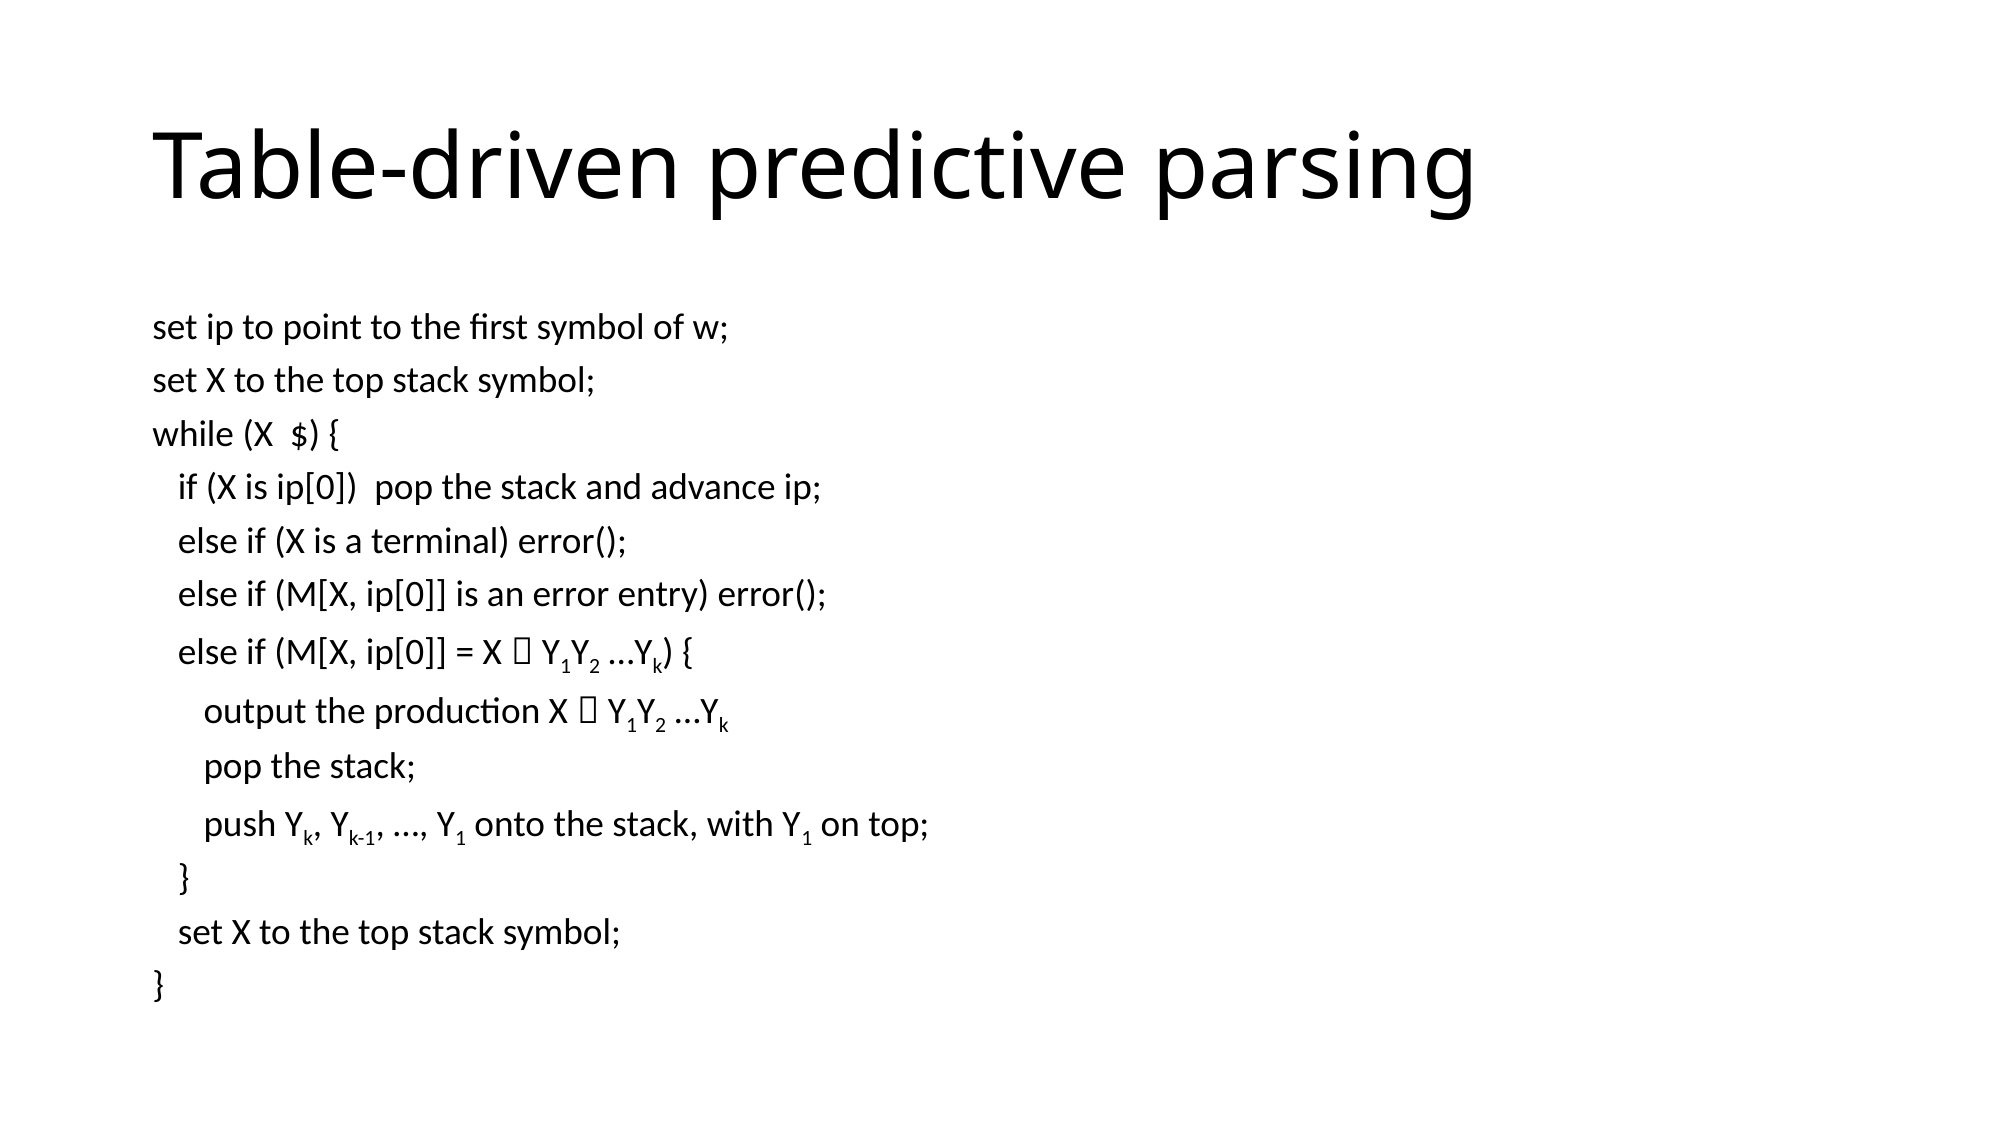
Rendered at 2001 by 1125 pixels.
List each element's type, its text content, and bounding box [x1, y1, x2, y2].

title Table-driven predictive parsing [137, 59, 1863, 278]
